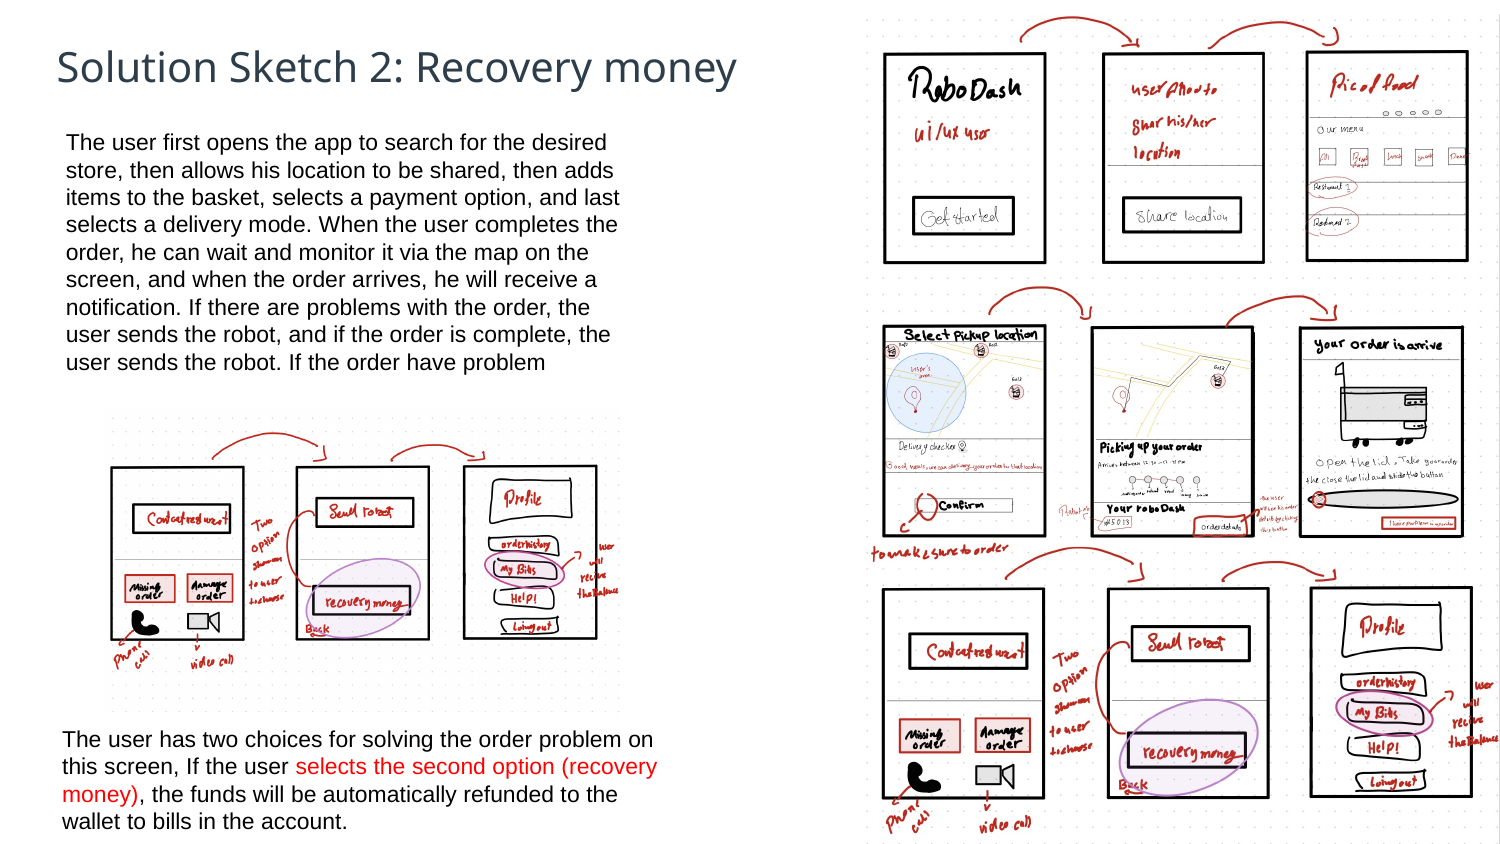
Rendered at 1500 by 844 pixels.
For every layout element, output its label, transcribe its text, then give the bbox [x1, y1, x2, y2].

title Solution Sketch 2: Recovery money [51, 35, 847, 130]
picture [852, 14, 1500, 844]
picture [102, 407, 621, 718]
text_box The user first opens the app to search for the desired store, then allows his location to be shared, then adds items to the basket, selects a payment option, and last selects a delivery mode. When the user completes the order, he can wait and monitor it via the map on the screen, and when the order arrives, he will receive a notification. If there are problems with the order, the user sends the robot, and if the order is complete, the user sends the robot. If the order have problem [51, 120, 637, 383]
text_box The user has two choices for solving the order problem on this screen, If the user selects the second option (recovery money), the funds will be automatically refunded to the wallet to bills in the account. [47, 717, 676, 842]
